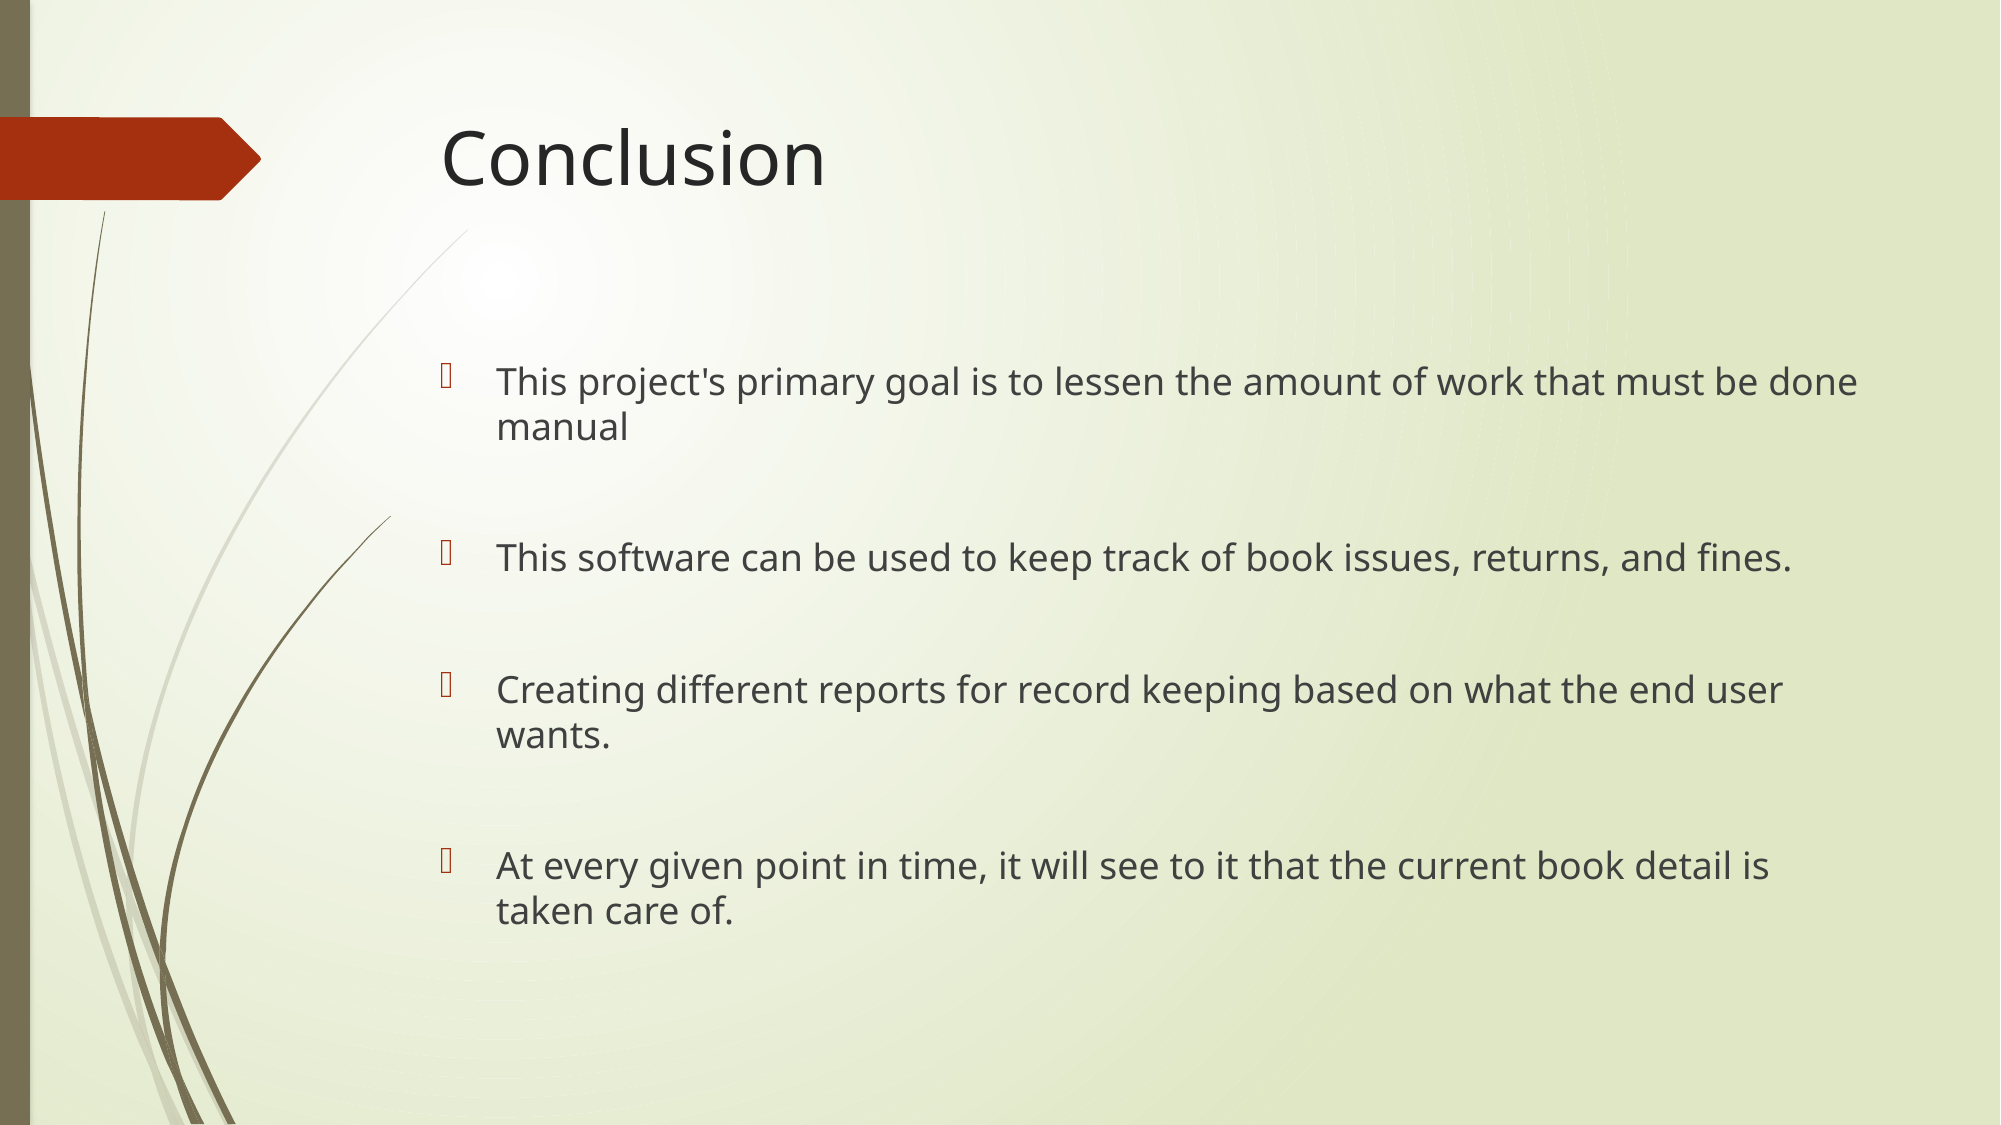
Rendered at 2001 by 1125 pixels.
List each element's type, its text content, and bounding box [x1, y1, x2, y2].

title Conclusion [425, 102, 1888, 313]
list This project's primary goal is to lessen the amount of work that must be done manual This software can be used to keep track of book issues, returns, and fines. Creating different reports for record keeping based on what the end user wants. At every given point in time, it will see to it that the current book detail is taken care of. [424, 350, 1888, 970]
